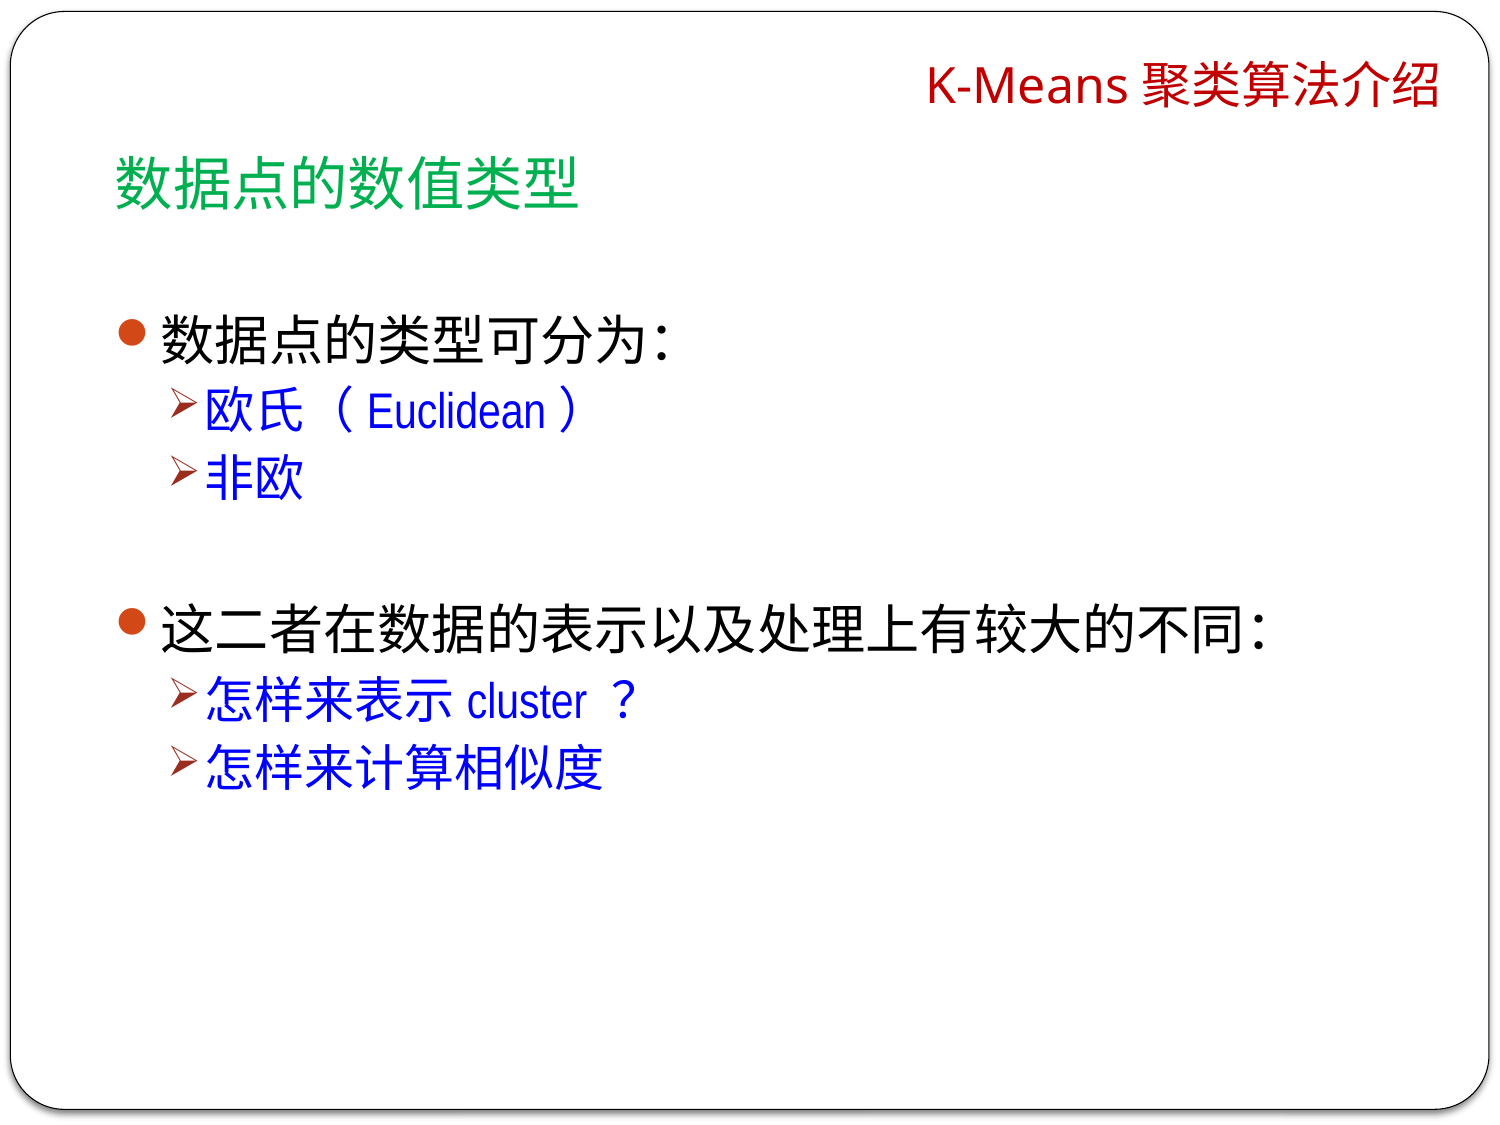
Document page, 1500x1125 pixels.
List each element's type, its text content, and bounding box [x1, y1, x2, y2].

list 数据点的数值类型 数据点的类型可分为： 欧氏（Euclidean） 非欧 这二者在数据的表示以及处理上有较大的不同： 怎样来表示cluster ？ 怎样来计算相似度 [99, 139, 1376, 890]
title K-Means聚类算法介绍 [70, 58, 1457, 130]
